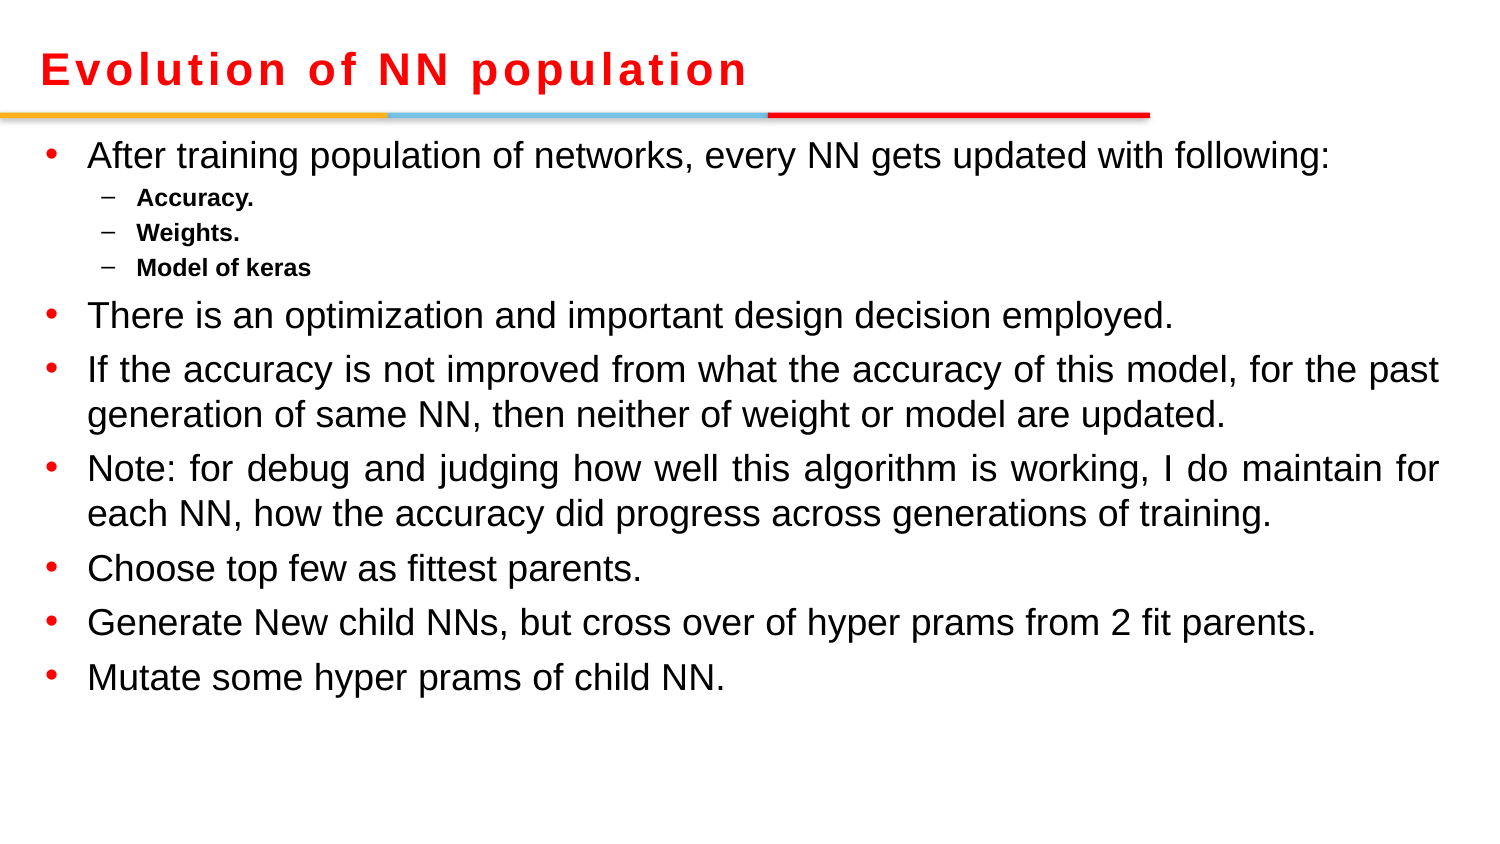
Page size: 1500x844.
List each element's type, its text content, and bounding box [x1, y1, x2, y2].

list After training population of networks, every NN gets updated with following: Accuracy. Weights. Model of keras There is an optimization and important design decision employed. If the accuracy is not improved from what the accuracy of this model, for the past generation of same NN, then neither of weight or model are updated. Note: for debug and judging how well this algorithm is working, I do maintain for each NN, how the accuracy did progress across generations of training. Choose top few as fittest parents. Generate New child NNs, but cross over of hyper prams from 2 fit parents. Mutate some hyper prams of child NN. [45, 123, 1440, 799]
list Evolution of NN population [40, 19, 1113, 115]
